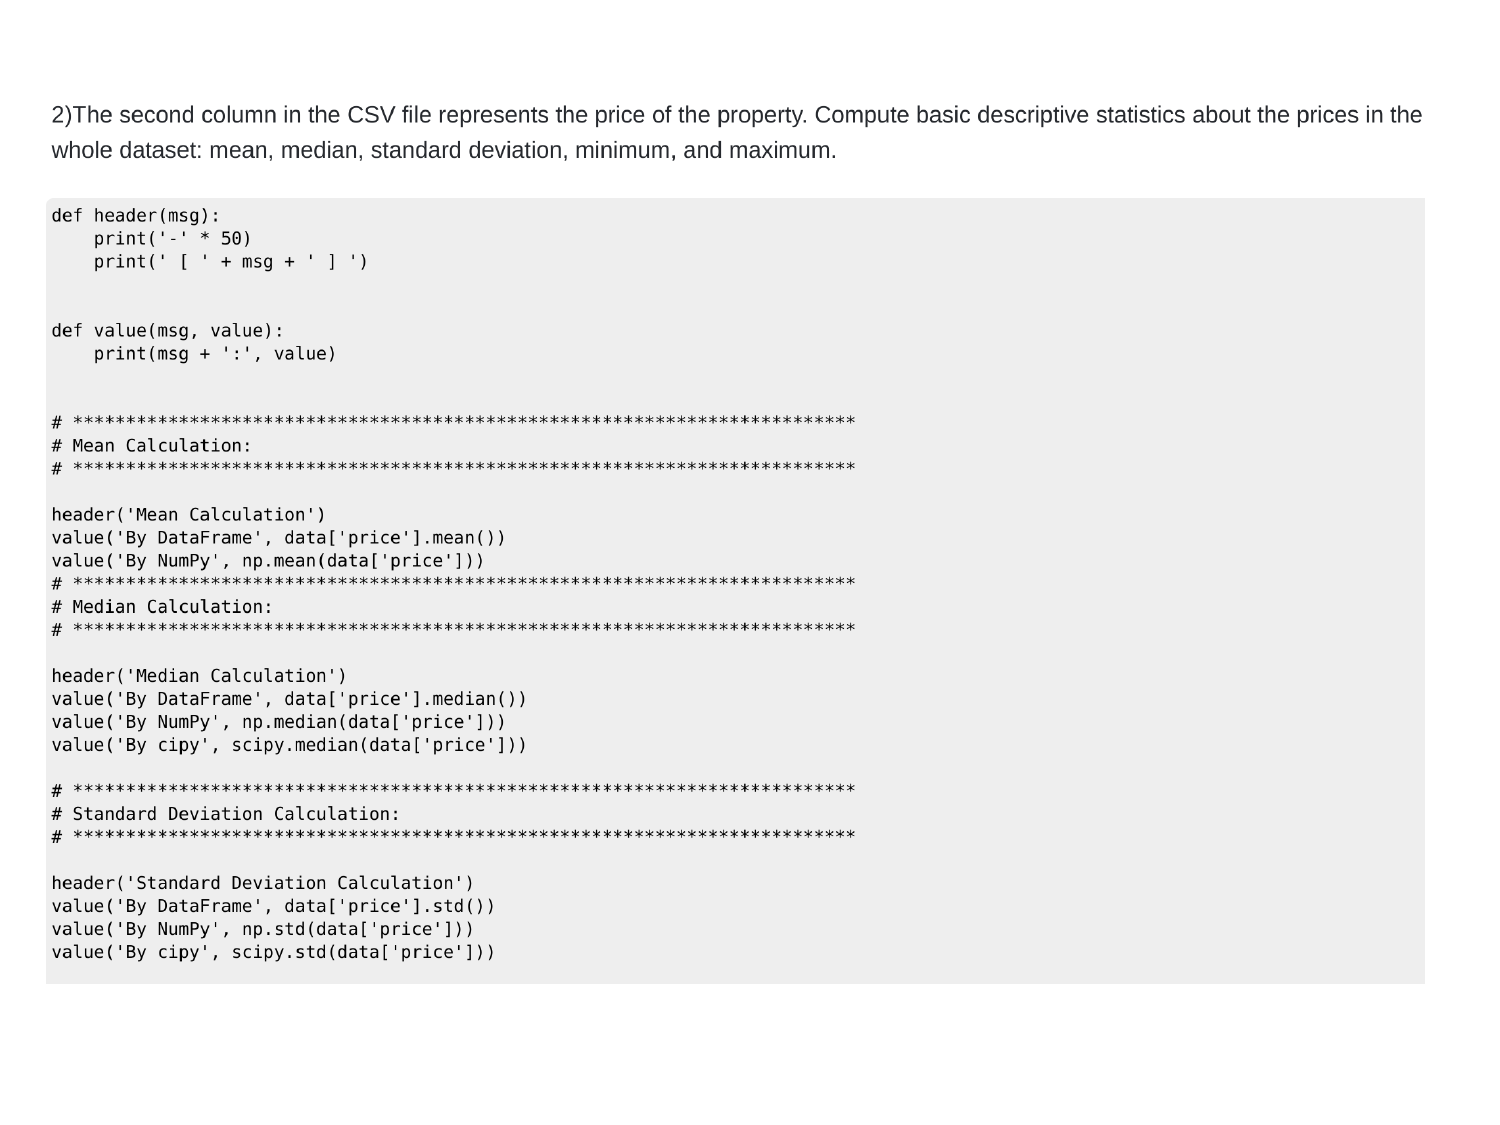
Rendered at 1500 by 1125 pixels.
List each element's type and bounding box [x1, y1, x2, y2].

picture [40, 89, 1426, 984]
